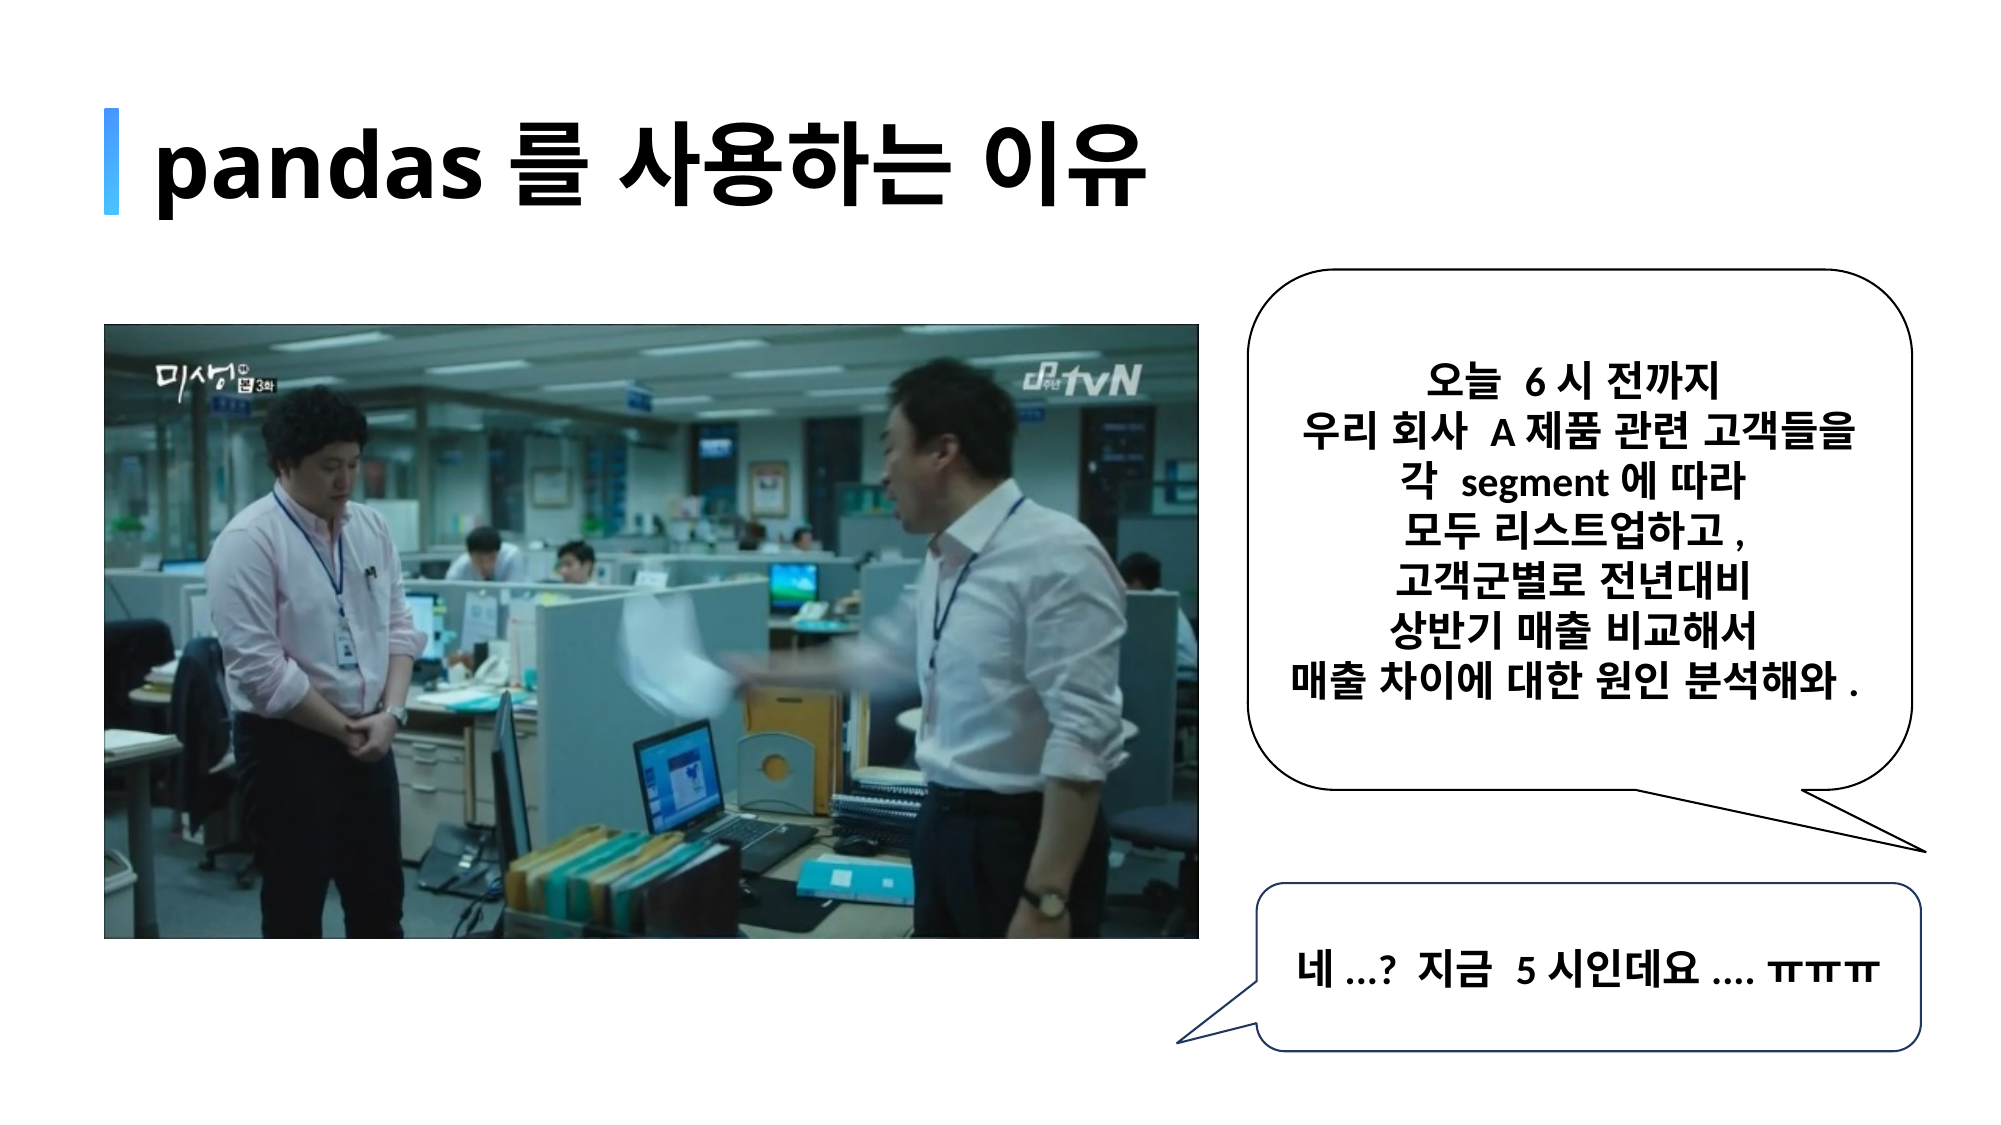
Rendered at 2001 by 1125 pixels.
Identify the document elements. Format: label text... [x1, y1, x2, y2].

title pandas를 사용하는 이유 [137, 59, 1863, 278]
text_box 오늘 6시 전까지 우리 회사 A제품 관련 고객들을 각 segment에 따라 모두 리스트업하고, 고객군별로 전년대비 상반기 매출 비교해서 매출 차이에 대한 원인 분석해와. [1256, 347, 1904, 712]
text_box [103, 107, 120, 215]
text_box 네...? 지금 5시인데요....ㅠㅠㅠ [1265, 935, 1913, 1000]
text_box [1176, 883, 1921, 1052]
text_box [1246, 277, 1927, 854]
picture [104, 324, 1199, 939]
text_box [207, 1023, 1289, 1084]
